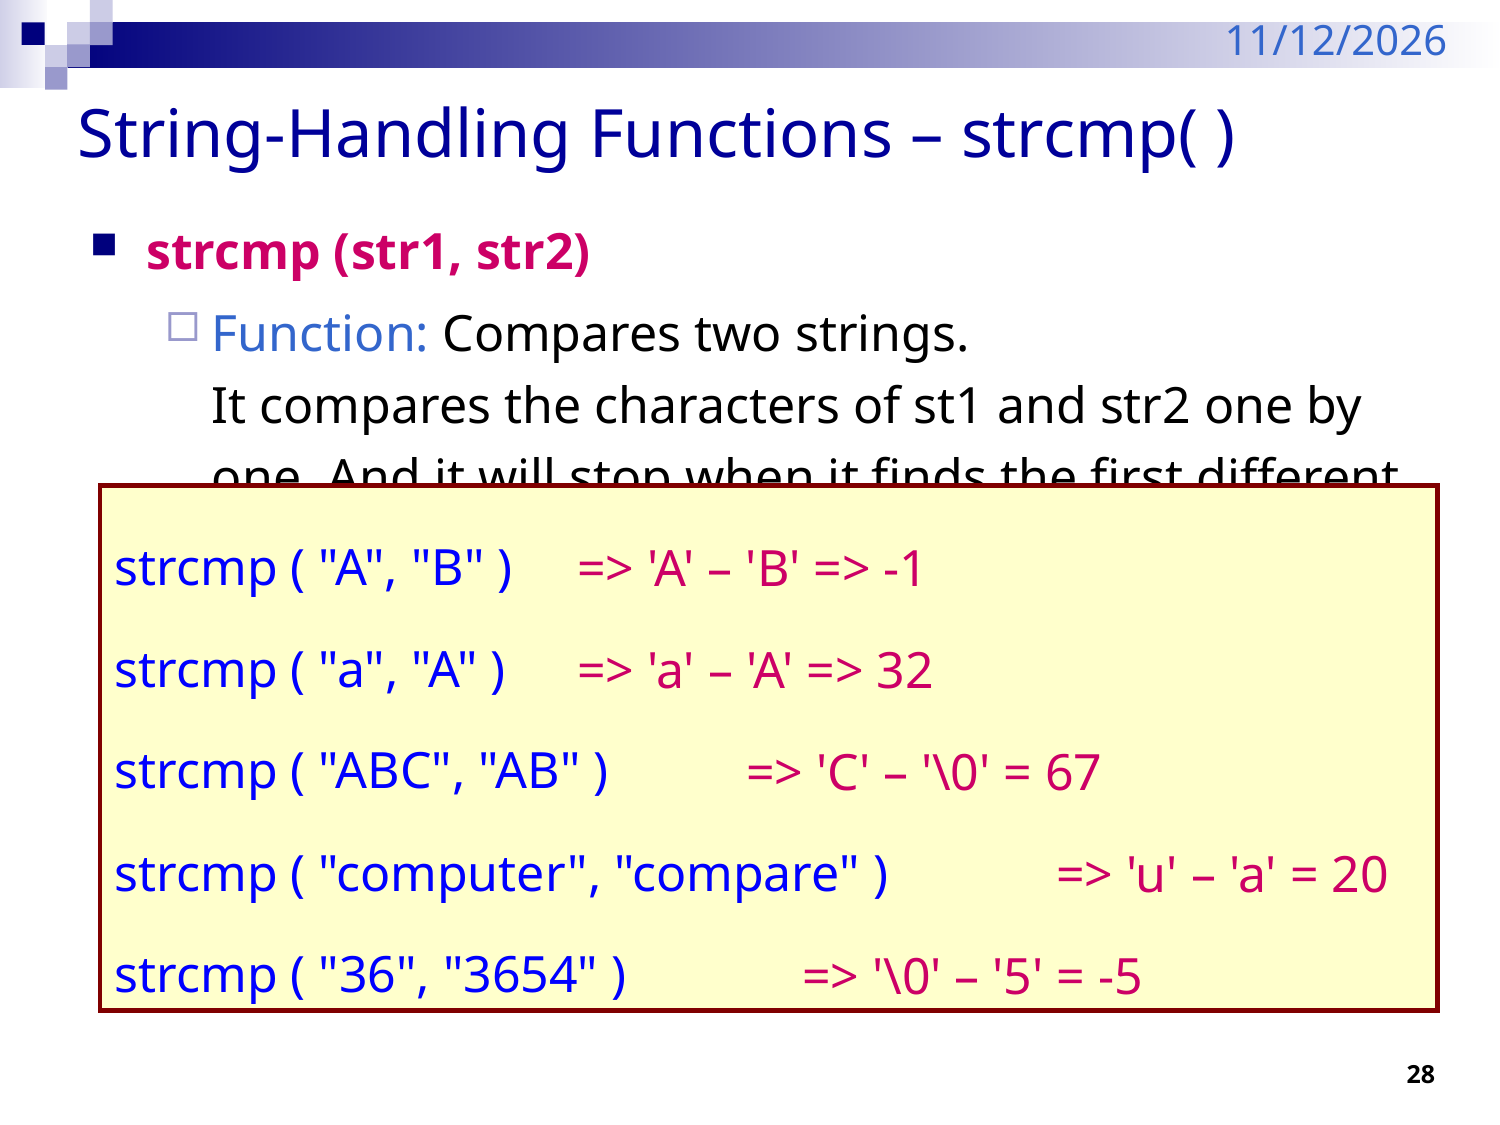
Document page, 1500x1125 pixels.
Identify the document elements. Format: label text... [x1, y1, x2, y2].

text_box => 'A' – 'B' => -1 => 'a' – 'A' => 32 => 'C' – '\0' = 67 => 'u' – 'a' = 20 => '\0' – '5' = -5 [562, 486, 1500, 1013]
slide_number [1112, 0, 1463, 79]
list strcmp (str1, str2) Function: Compares two strings. It compares the characters of st1 and str2 one by one. And it will stop when it finds the first different character or it encounters one null character. Return value: When the function stops the comparison, the difference of the ASCII value between the current character of str1 and that of str2. [75, 200, 1425, 1075]
title String-Handling Functions – strcmp( ) [62, 75, 1413, 188]
text_box strcmp ( "A", "B" ) strcmp ( "a", "A" ) strcmp ( "ABC", "AB" ) strcmp ( "computer", "compare" ) strcmp ( "36", "3654" ) [99, 485, 1438, 1011]
